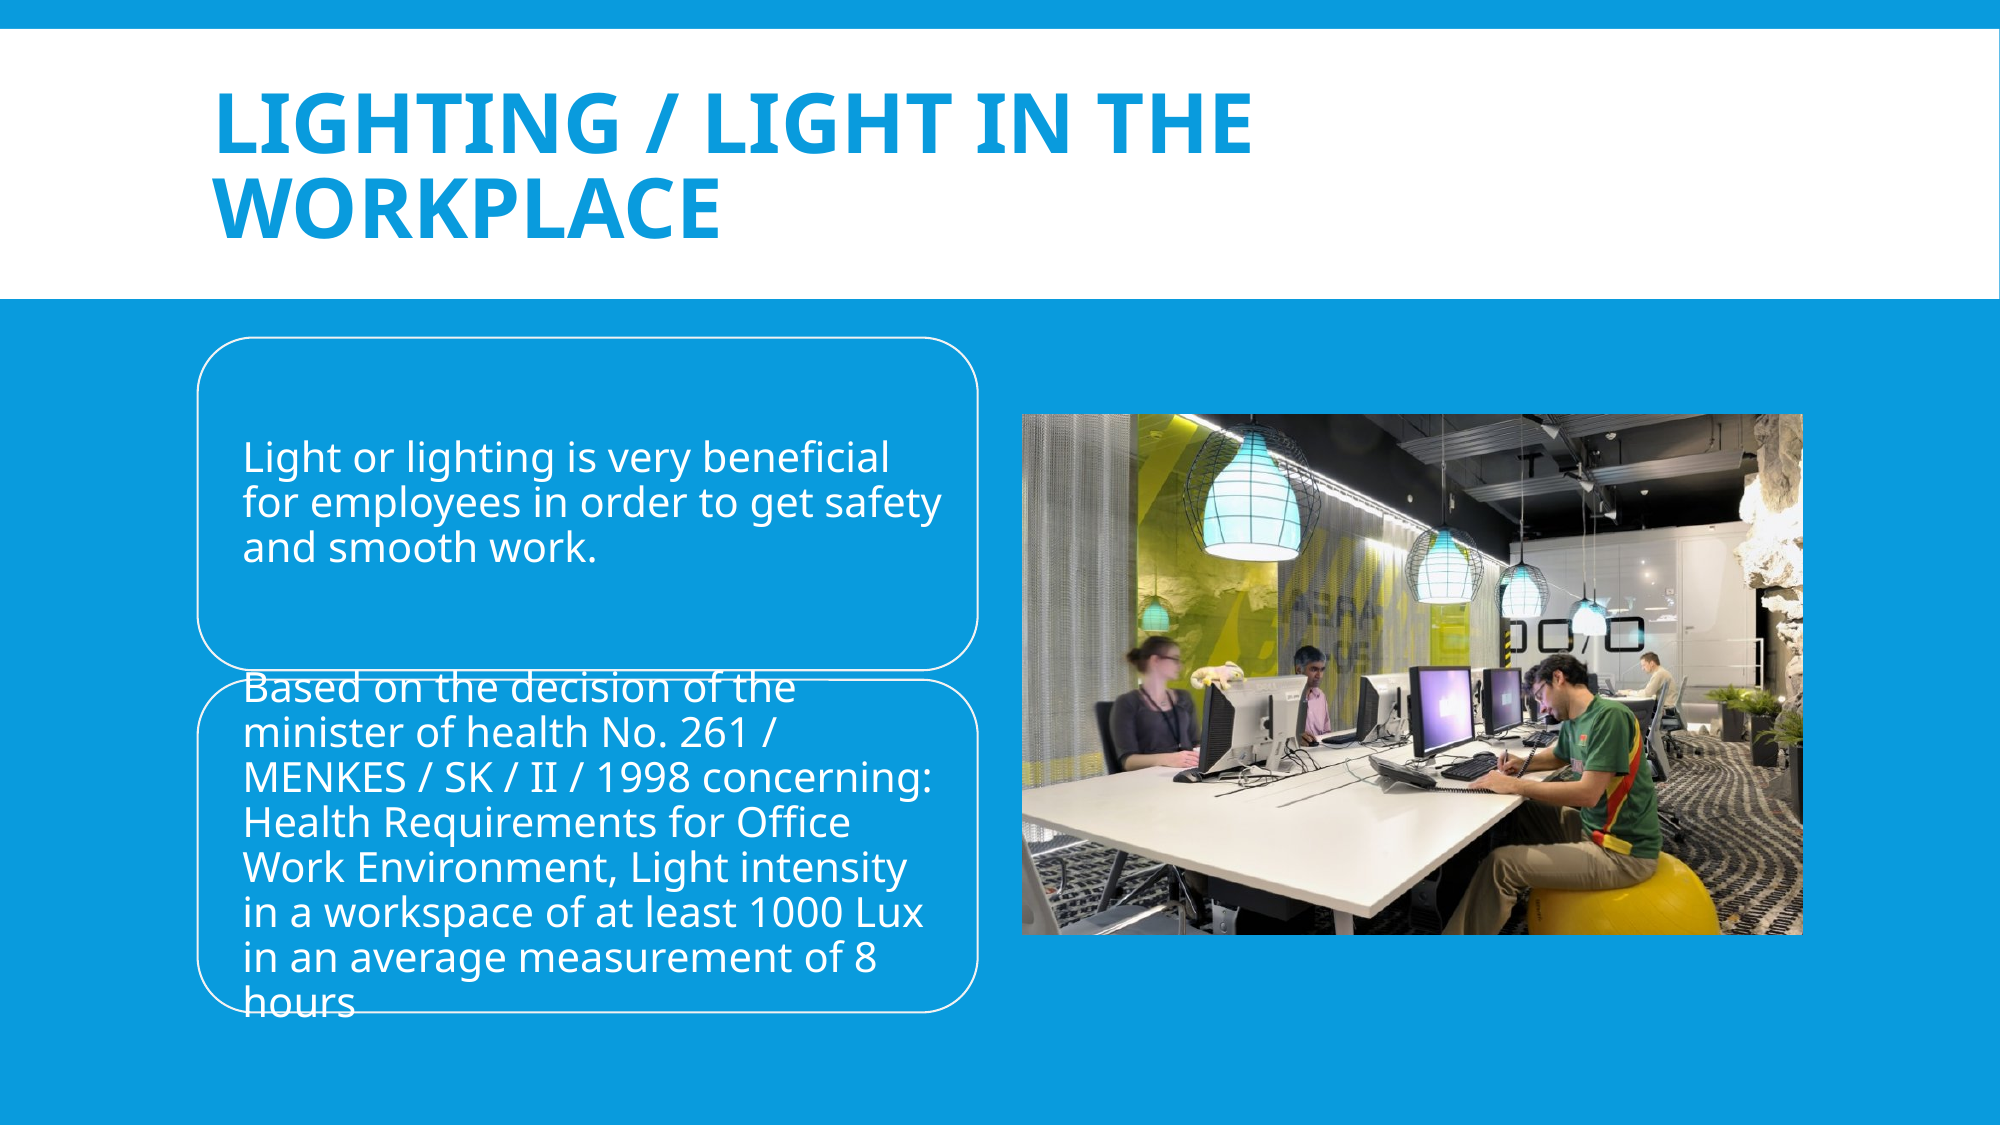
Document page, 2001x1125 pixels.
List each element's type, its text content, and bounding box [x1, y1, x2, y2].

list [1021, 414, 1803, 936]
title Lighting / Light in the Workplace [197, 46, 1803, 295]
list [197, 329, 978, 1021]
